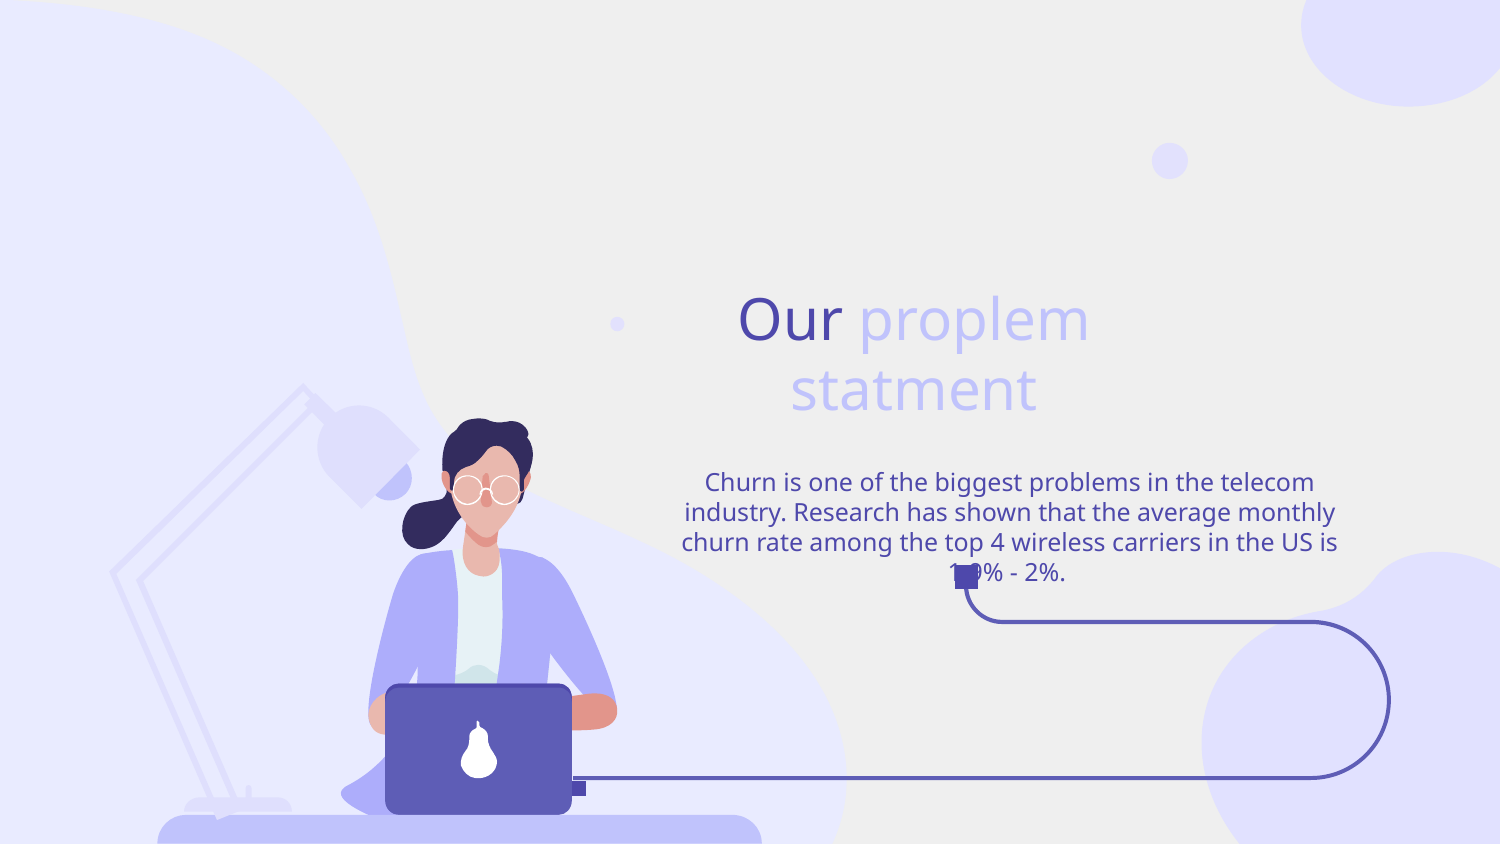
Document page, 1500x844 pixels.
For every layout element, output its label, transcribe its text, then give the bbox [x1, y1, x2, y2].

title Our proplem statment [644, 100, 1185, 421]
subtitle Churn is one of the biggest problems in the telecom industry. Research has shown that the average monthly churn rate among the top 4 wireless carriers in the US is 1.9% - 2%. [644, 421, 1377, 552]
